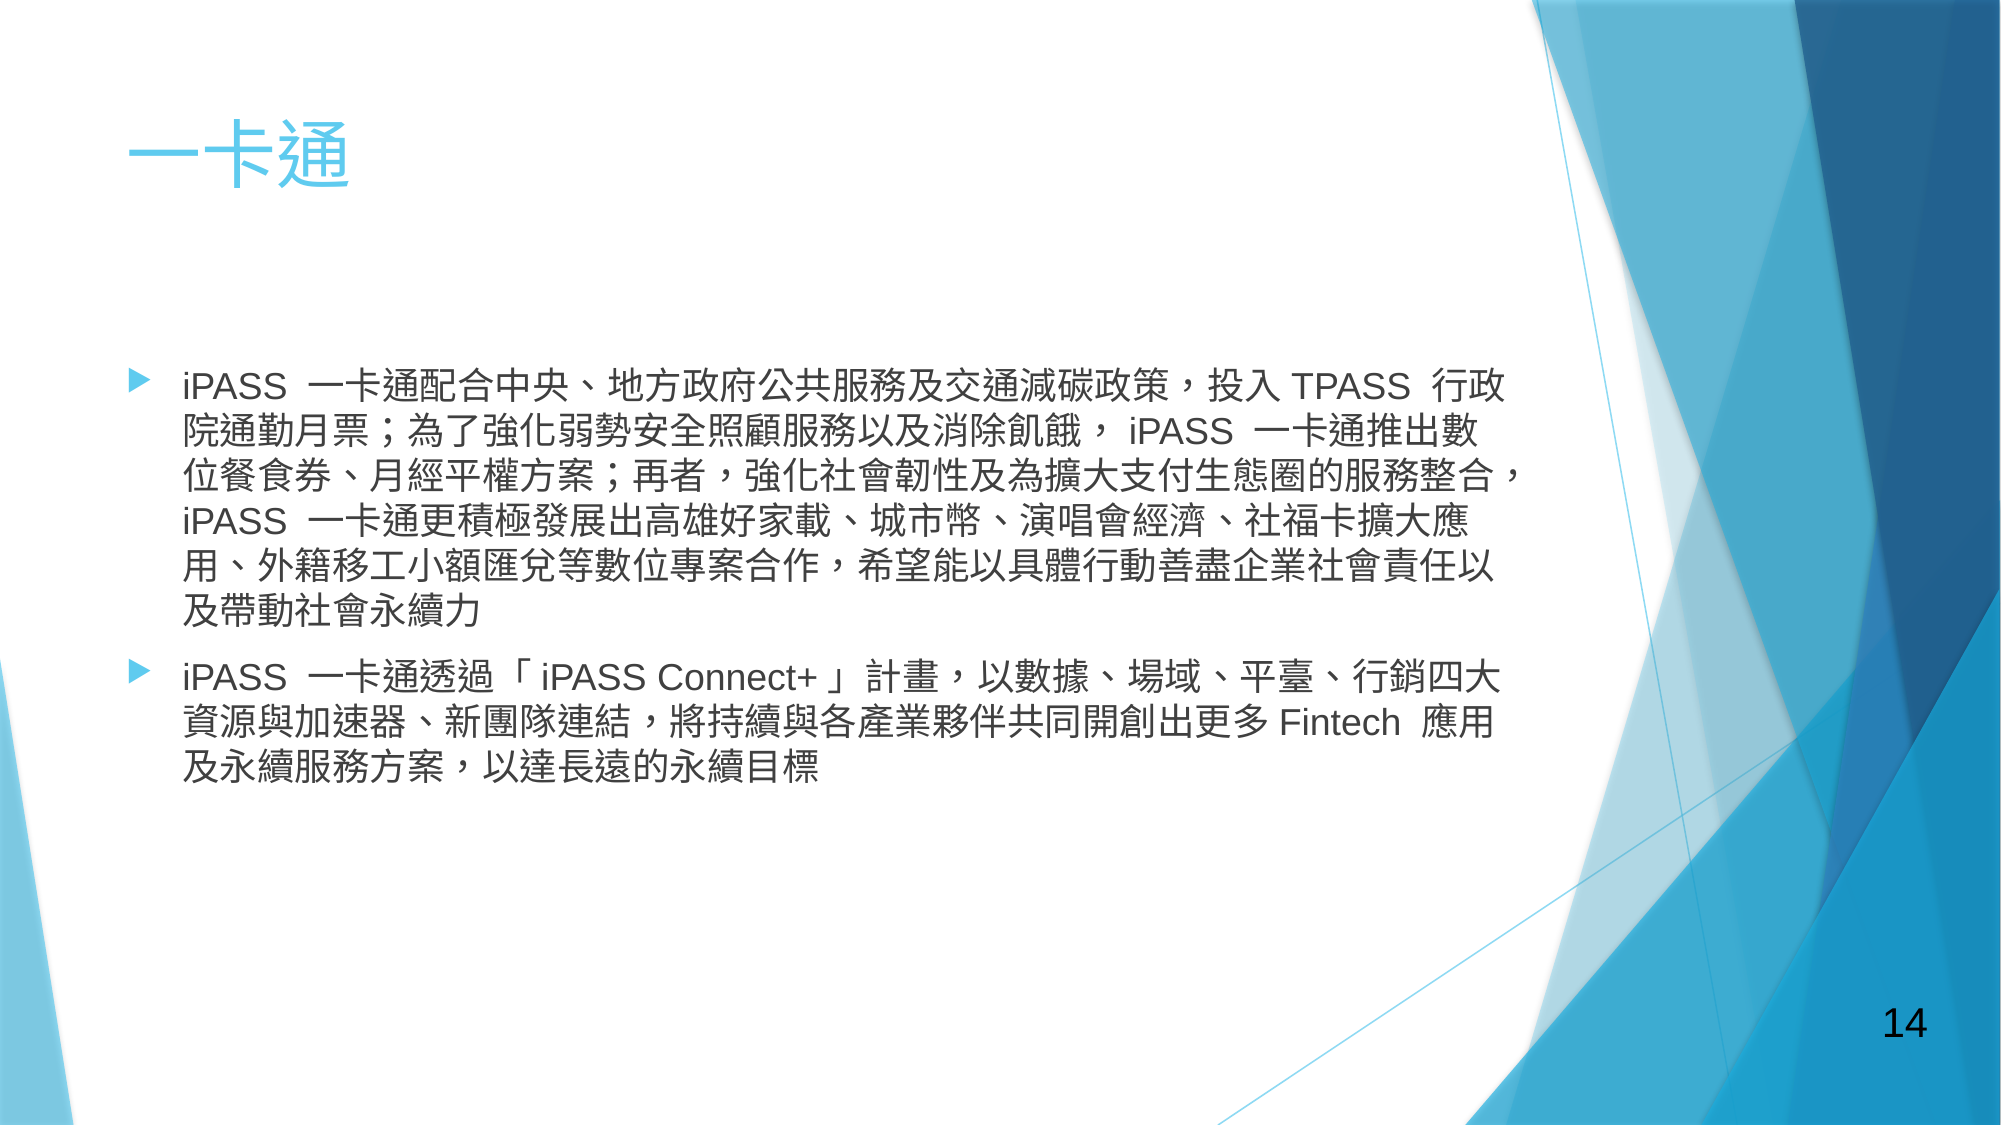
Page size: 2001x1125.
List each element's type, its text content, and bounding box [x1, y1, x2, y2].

slide_number 14 [1831, 991, 1944, 1051]
list iPASS 一卡通配合中央、地方政府公共服務及交通減碳政策，投入TPASS 行政院通勤月票；為了強化弱勢安全照顧服務以及消除飢餓，iPASS 一卡通推出數位餐食券、月經平權方案；再者，強化社會韌性及為擴大支付生態圈的服務整合，iPASS 一卡通更積極發展出高雄好家載、城市幣、演唱會經濟、社福卡擴大應用、外籍移工小額匯兌等數位專案合作，希望能以具體行動善盡企業社會責任以及帶動社會永續力 iPASS 一卡通透過「iPASS Connect+」計畫，以數據、場域、平臺、行銷四大資源與加速器、新團隊連結，將持續與各產業夥伴共同開創出更多Fintech 應用及永續服務方案，以達長遠的永續目標 [111, 354, 1522, 992]
title 一卡通 [111, 99, 1522, 317]
